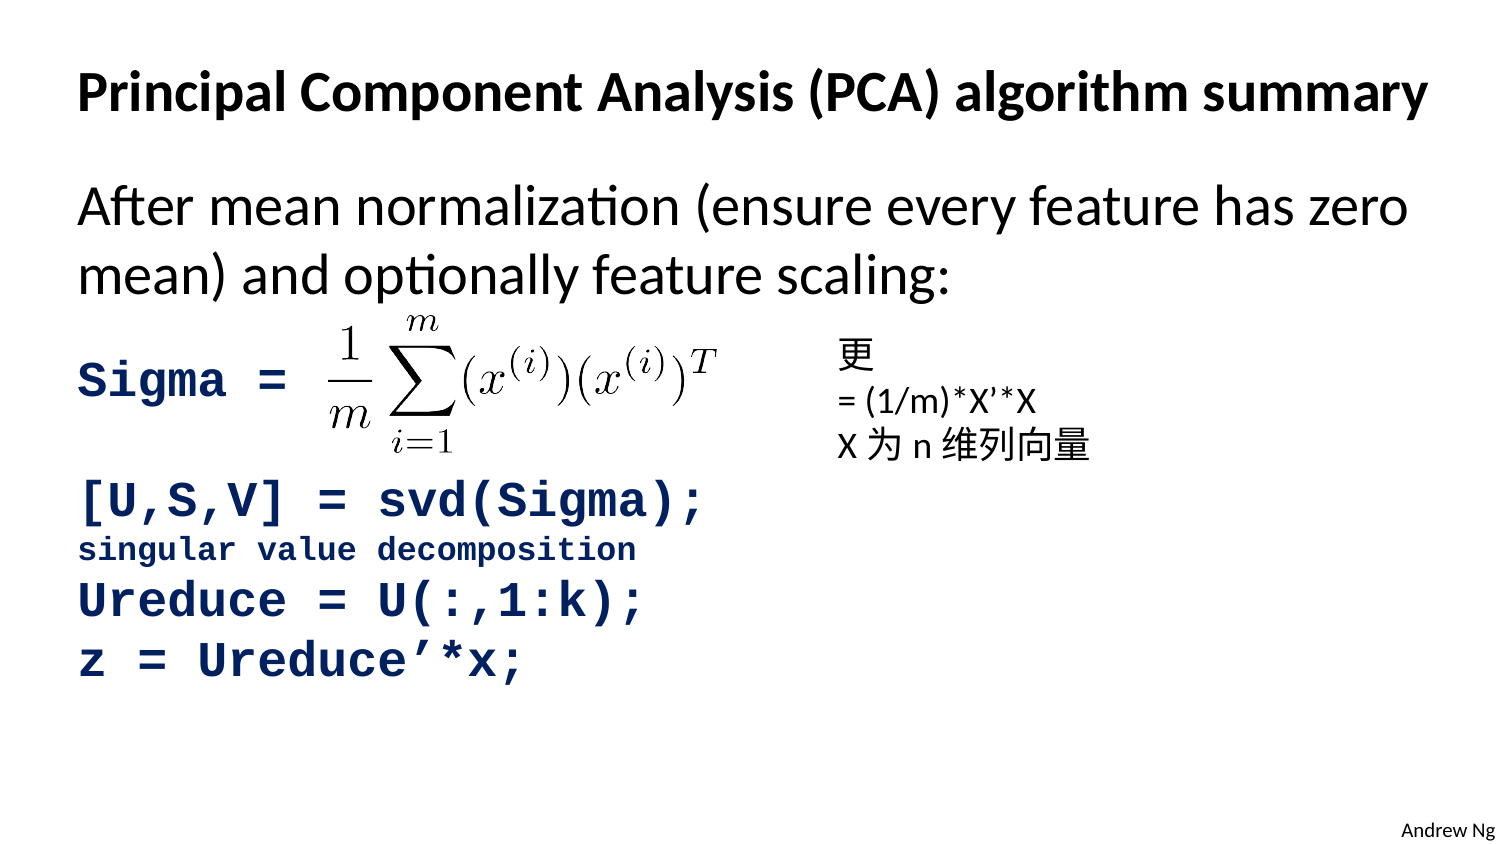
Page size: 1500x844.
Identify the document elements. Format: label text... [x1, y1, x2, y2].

picture [328, 315, 717, 453]
text_box Sigma = [U,S,V] = svd(Sigma); singular value decomposition Ureduce = U(:,1:k); z = Ureduce’*x; [62, 339, 1375, 694]
text_box Principal Component Analysis (PCA) algorithm summary [62, 45, 1500, 131]
text_box After mean normalization (ensure every feature has zero mean) and optionally feature scaling: [62, 159, 1425, 314]
